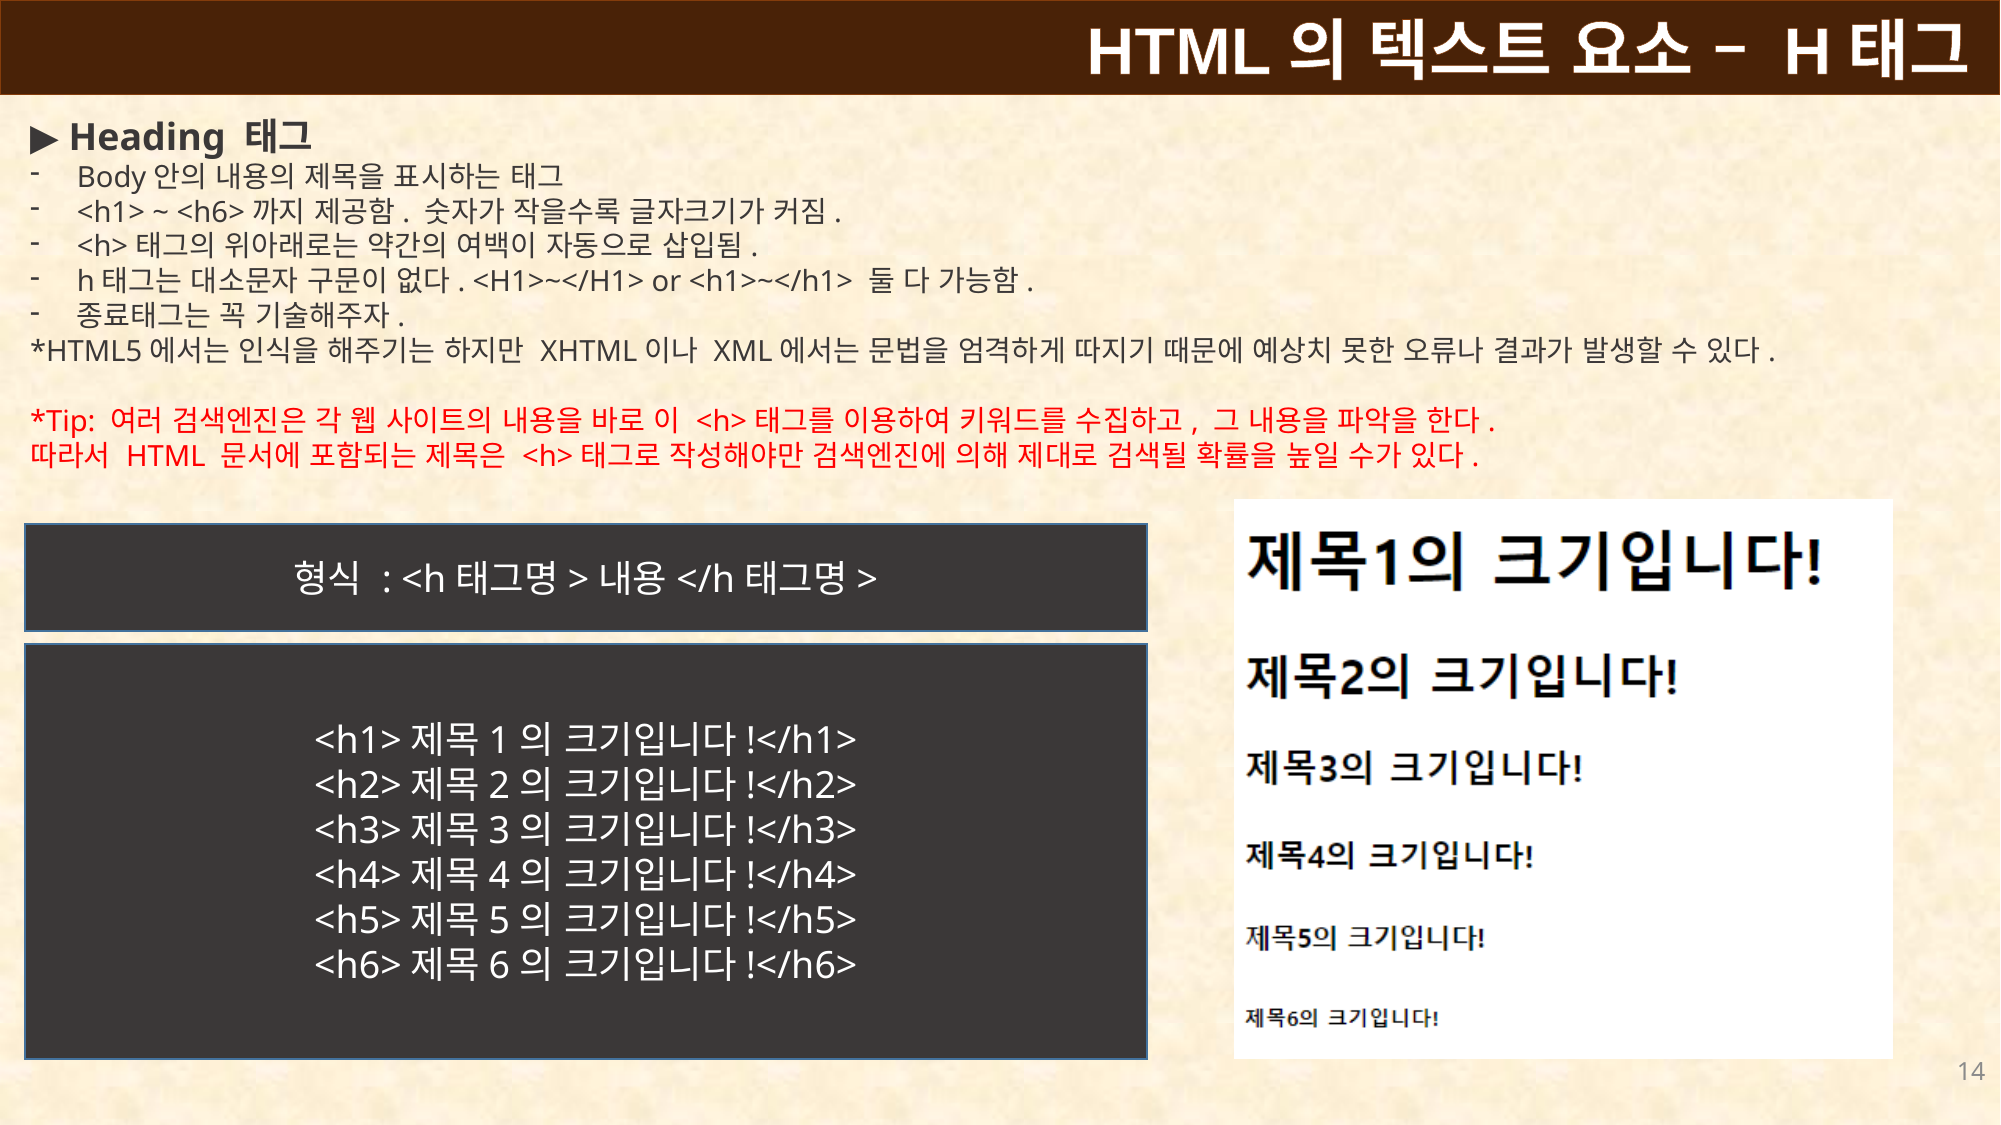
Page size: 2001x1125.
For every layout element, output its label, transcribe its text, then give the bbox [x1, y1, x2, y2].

text_box HTML의 텍스트 요소 – H태그 [0, 0, 2000, 95]
picture [0, 0, 2001, 1125]
text_box <h1>제목1의 크기입니다!</h1> <h2>제목2의 크기입니다!</h2> <h3>제목3의 크기입니다!</h3> <h4>제목4의 크기입니다!</h4> <h5>제목5의 크기입니다!</h5> <h6>제목6의 크기입니다!</h6> [24, 643, 1148, 1060]
text_box ▶ Heading 태그 Body안의 내용의 제목을 표시하는 태그 <h1> ~ <h6>까지 제공함. 숫자가 작을수록 글자크기가 커짐. <h>태그의 위아래로는 약간의 여백이 자동으로 삽입됨. h태그는 대소문자 구문이 없다. <H1>~</H1> or <h1>~</h1> 둘 다 가능함. 종료태그는 꼭 기술해주자. *HTML5에서는 인식을 해주기는 하지만 XHTML이나 XML에서는 문법을 엄격하게 따지기 때문에 예상치 못한 오류나 결과가 발생할 수 있다. *Tip: 여러 검색엔진은 각 웹 사이트의 내용을 바로 이 <h>태그를 이용하여 키워드를 수집하고, 그 내용을 파악을 한다. 따라서 HTML 문서에 포함되는 제목은 <h>태그로 작성해야만 검색엔진에 의해 제대로 검색될 확률을 높일 수가 있다. [15, 105, 1930, 480]
slide_number 14 [1550, 1042, 2000, 1103]
text_box 형식 : <h태그명>내용</h태그명> [24, 523, 1148, 632]
